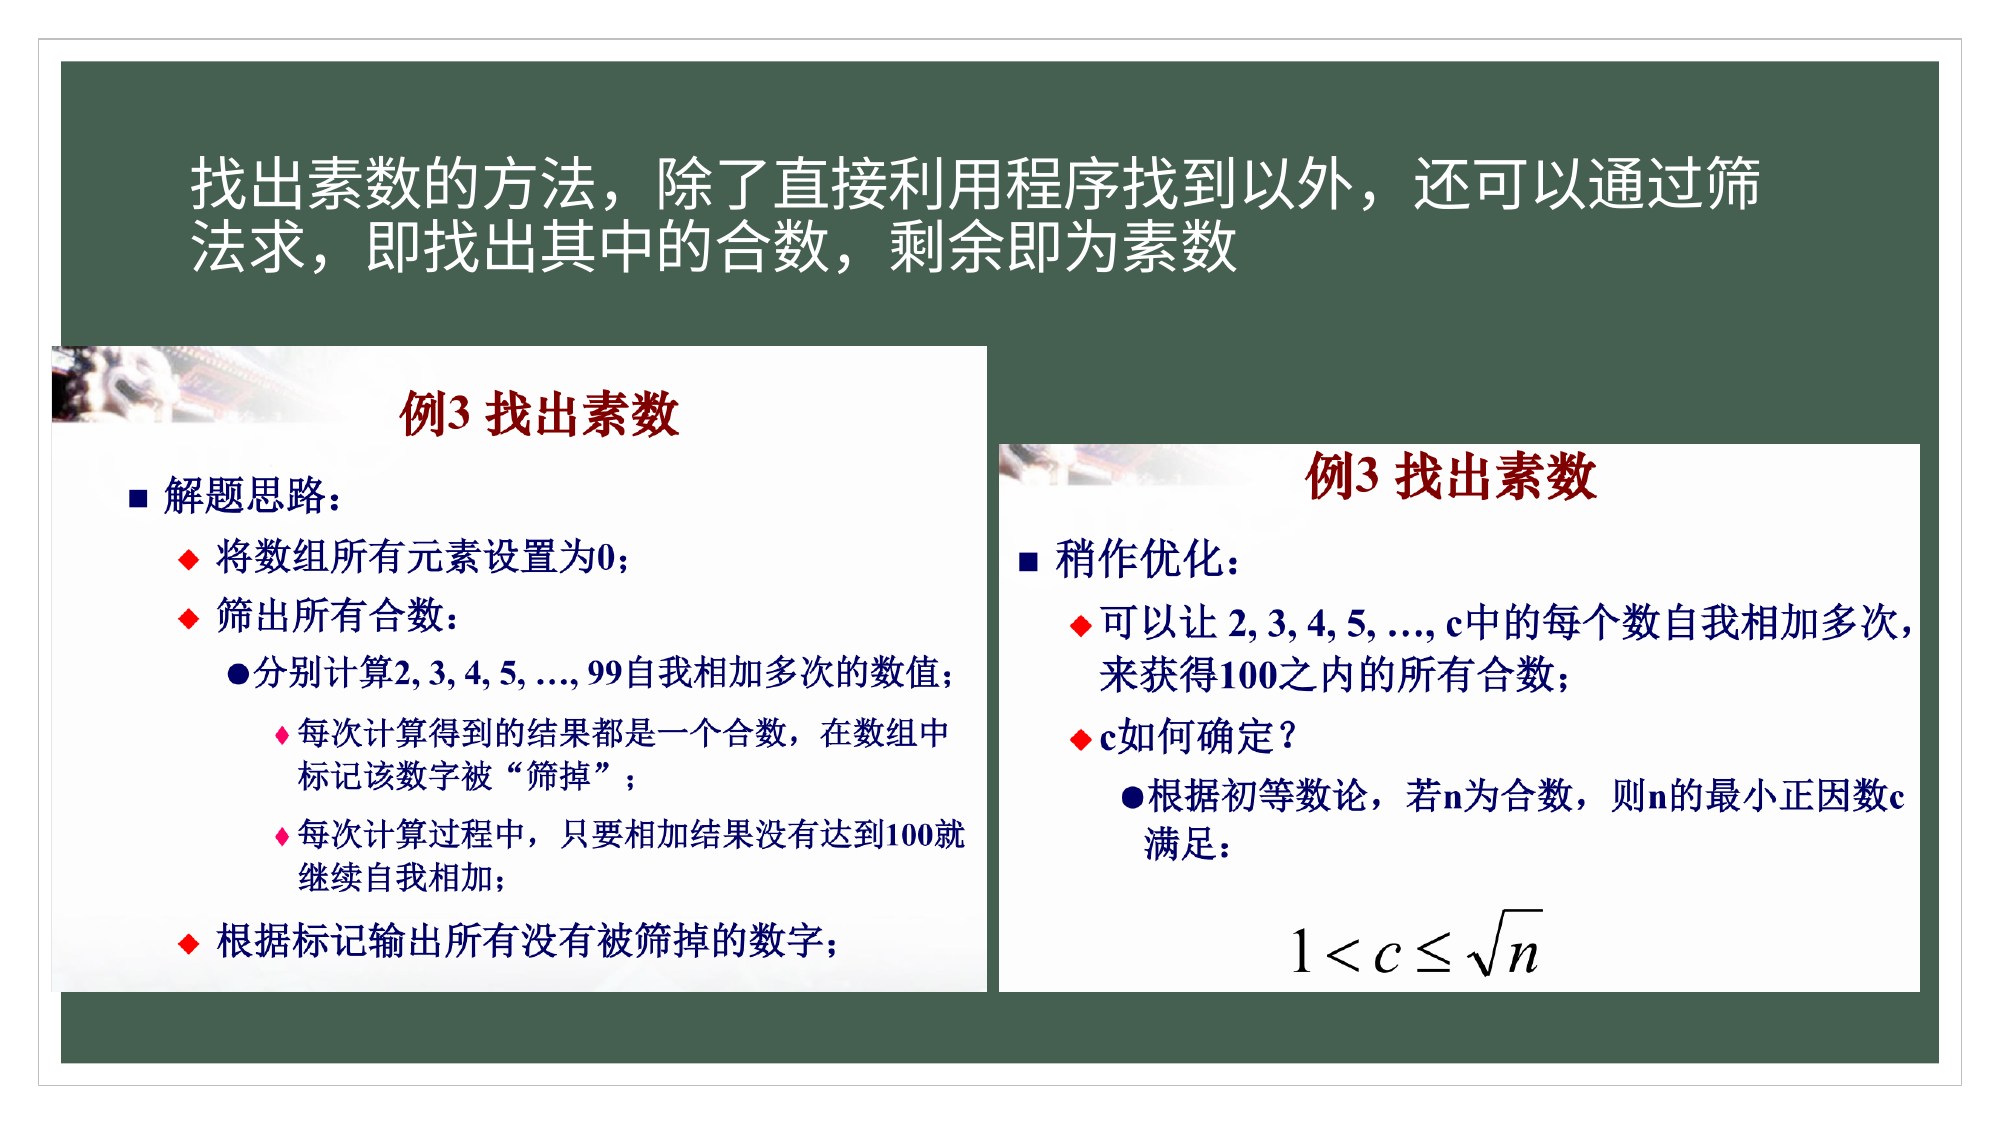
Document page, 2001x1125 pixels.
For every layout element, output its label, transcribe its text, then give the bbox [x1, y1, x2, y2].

picture [999, 444, 1920, 992]
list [51, 346, 987, 992]
title 找出素数的方法，除了直接利用程序找到以外，还可以通过筛法求，即找出其中的合数，剩余即为素数 [174, 105, 1825, 331]
